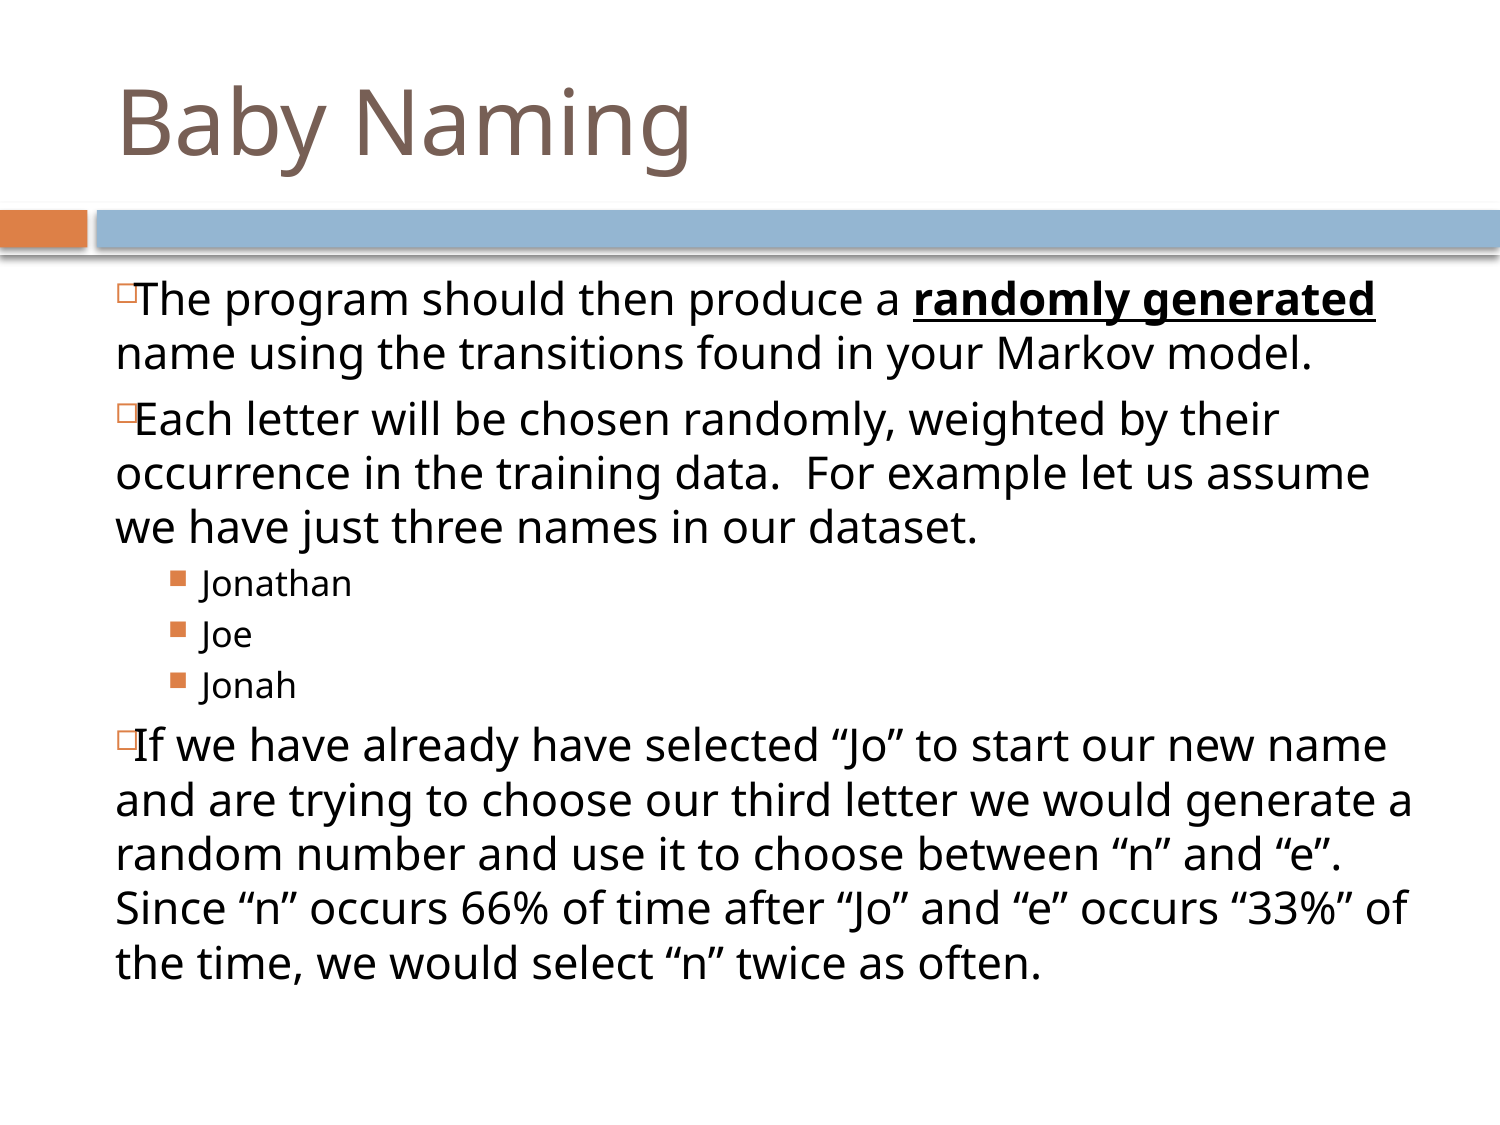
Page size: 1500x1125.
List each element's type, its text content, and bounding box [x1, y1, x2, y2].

list The program should then produce a randomly generated name using the transitions found in your Markov model. Each letter will be chosen randomly, weighted by their occurrence in the training data. For example let us assume we have just three names in our dataset. Jonathan Joe Jonah If we have already have selected “Jo” to start our new name and are trying to choose our third letter we would generate a random number and use it to choose between “n” and “e”. Since “n” occurs 66% of time after “Jo” and “e” occurs “33%” of the time, we would select “n” twice as often. [100, 262, 1438, 1075]
title Baby Naming [100, 37, 1438, 200]
